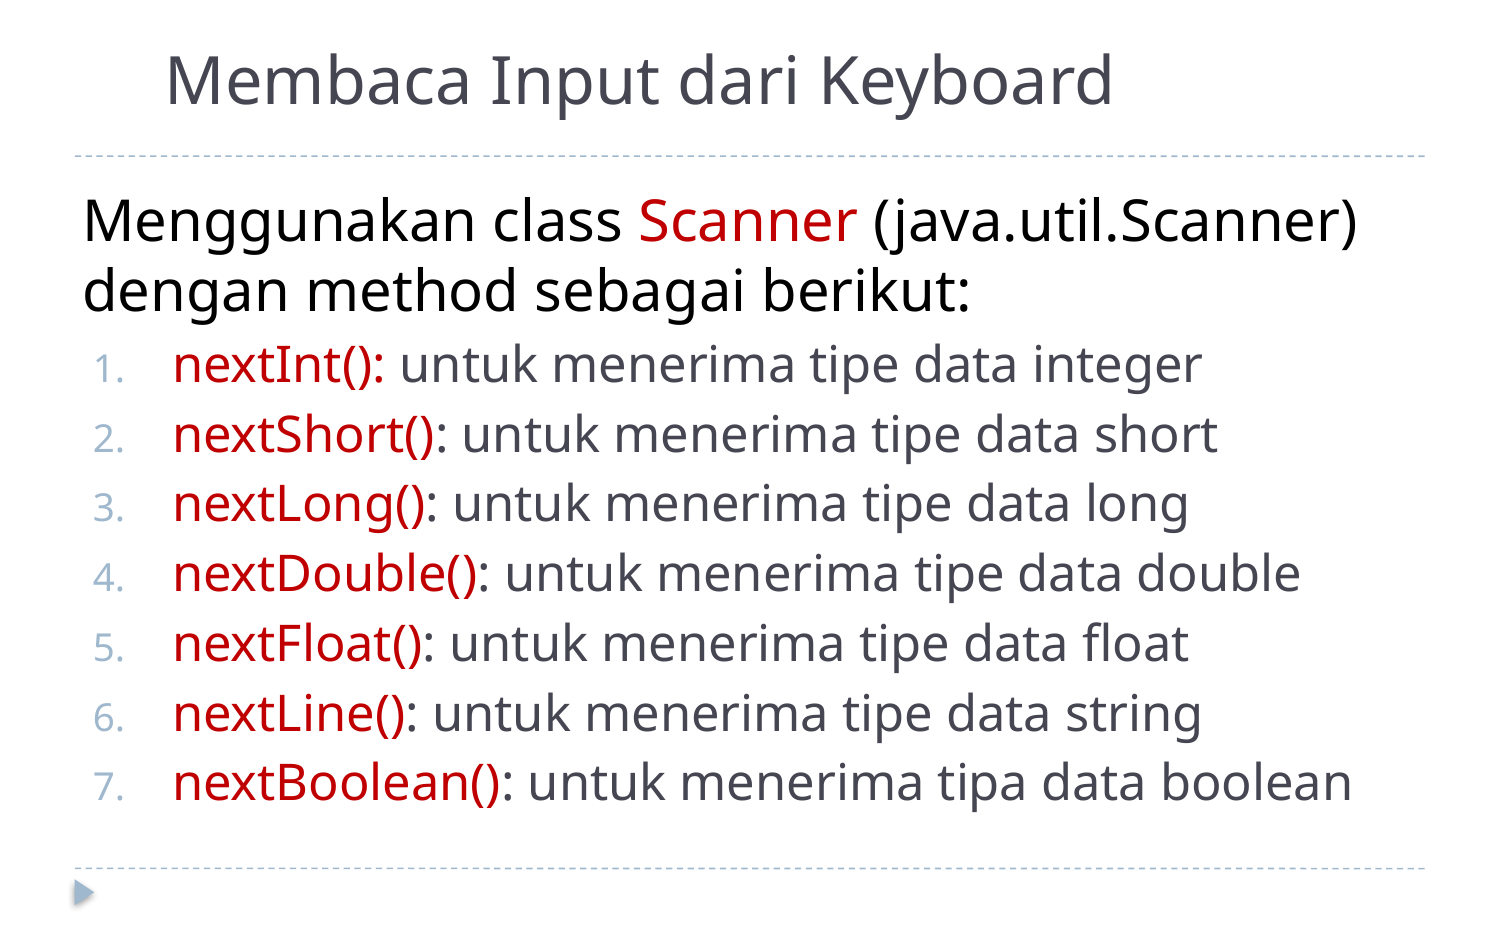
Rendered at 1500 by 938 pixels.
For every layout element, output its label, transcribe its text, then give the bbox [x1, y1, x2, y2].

title Membaca Input dari Keyboard [150, 0, 1425, 125]
list Menggunakan class Scanner (java.util.Scanner) dengan method sebagai berikut: nextInt(): untuk menerima tipe data integer nextShort(): untuk menerima tipe data short nextLong(): untuk menerima tipe data long nextDouble(): untuk menerima tipe data double nextFloat(): untuk menerima tipe data float nextLine(): untuk menerima tipe data string nextBoolean(): untuk menerima tipa data boolean [24, 176, 1463, 832]
